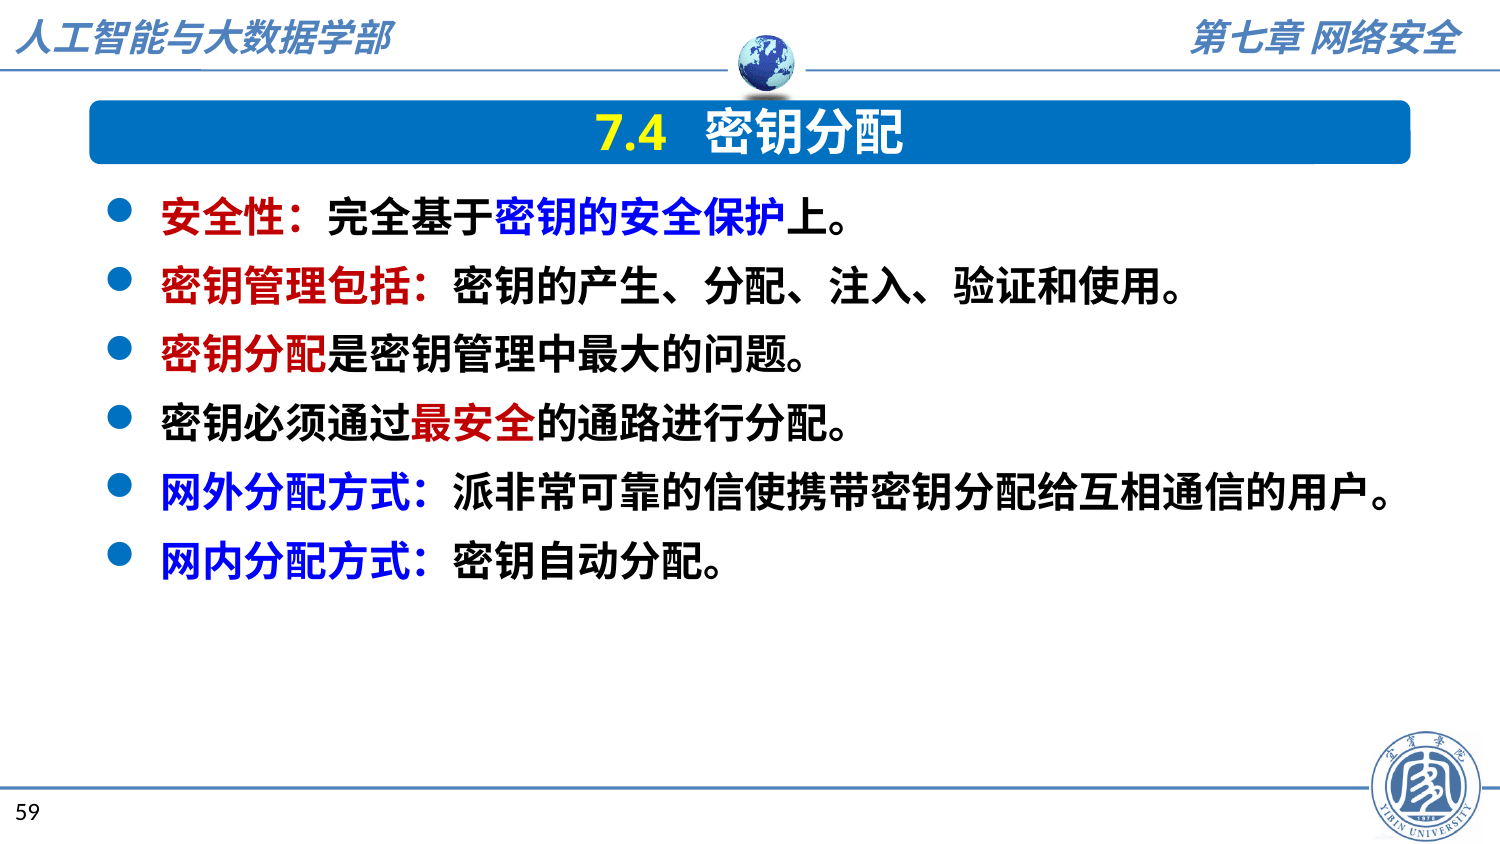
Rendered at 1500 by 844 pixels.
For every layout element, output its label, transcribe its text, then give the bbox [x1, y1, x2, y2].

text_box 安全性：完全基于密钥的安全保护上。 密钥管理包括：密钥的产生、分配、注入、验证和使用。 密钥分配是密钥管理中最大的问题。 密钥必须通过最安全的通路进行分配。 网外分配方式：派非常可靠的信使携带密钥分配给互相通信的用户。 网内分配方式：密钥自动分配。 [89, 164, 1430, 592]
slide_number 59 [0, 787, 350, 833]
text_box 7.4 密钥分配 [580, 93, 920, 169]
picture [736, 33, 796, 93]
text_box [920, 100, 1411, 165]
text_box [89, 100, 580, 165]
